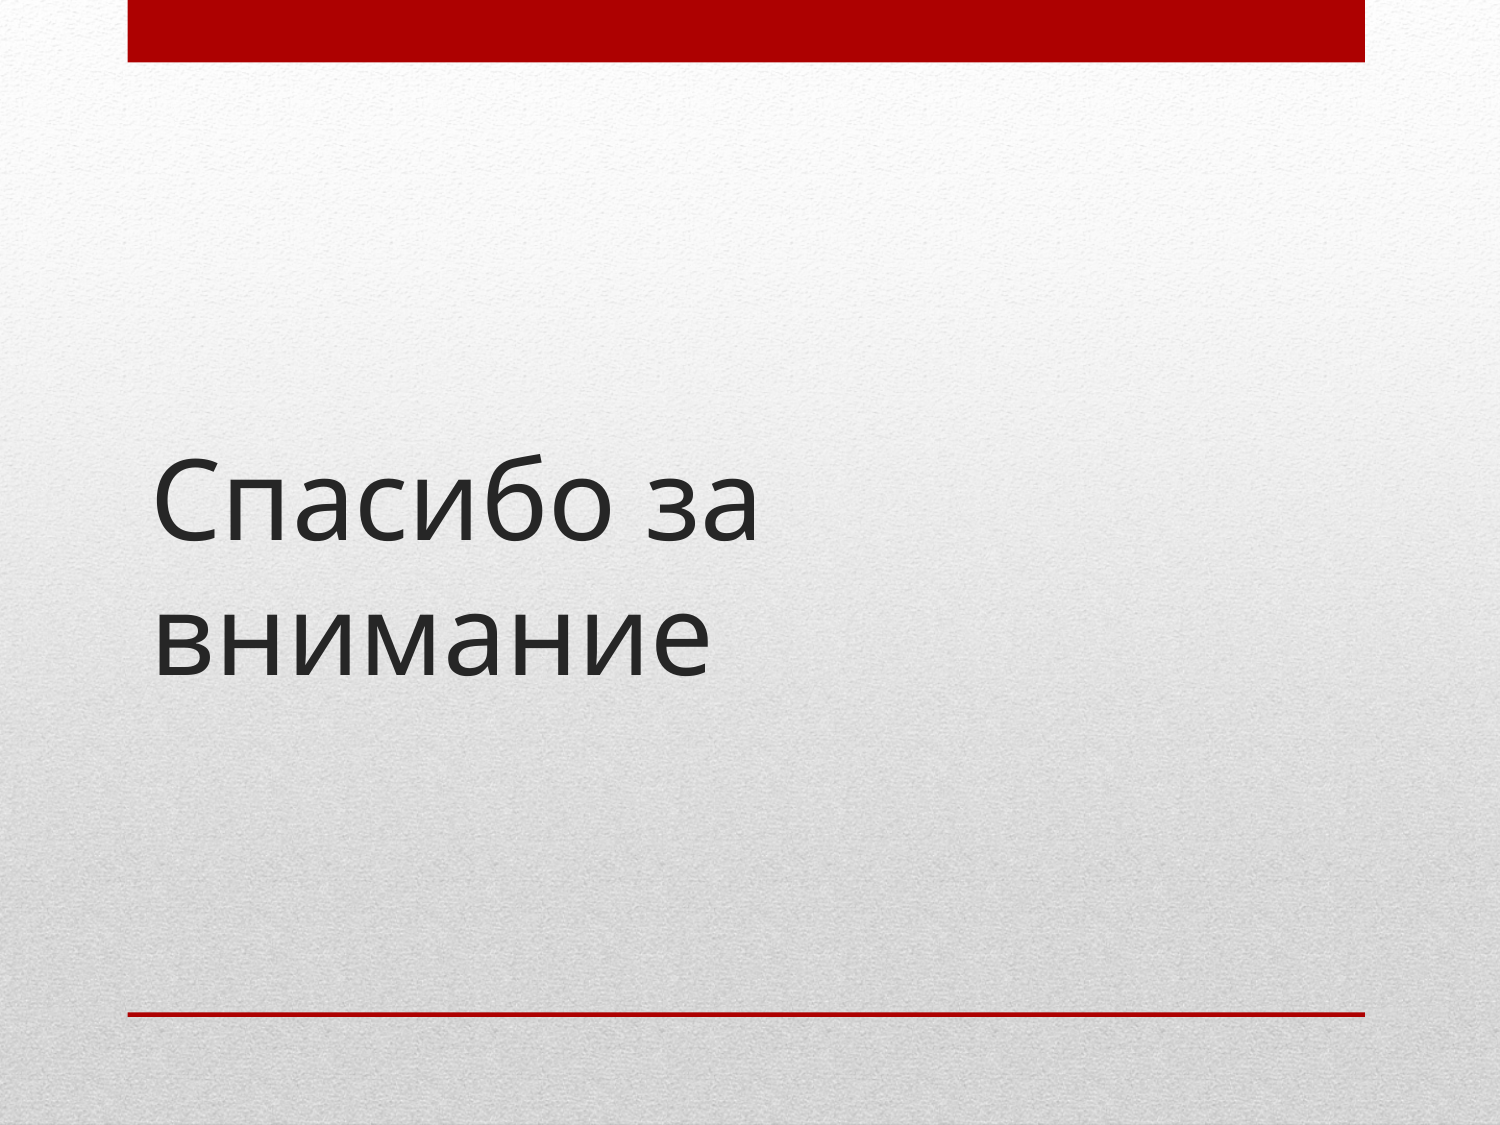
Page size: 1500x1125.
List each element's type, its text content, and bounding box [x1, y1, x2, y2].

title Спасибо за внимание [135, 149, 1249, 706]
